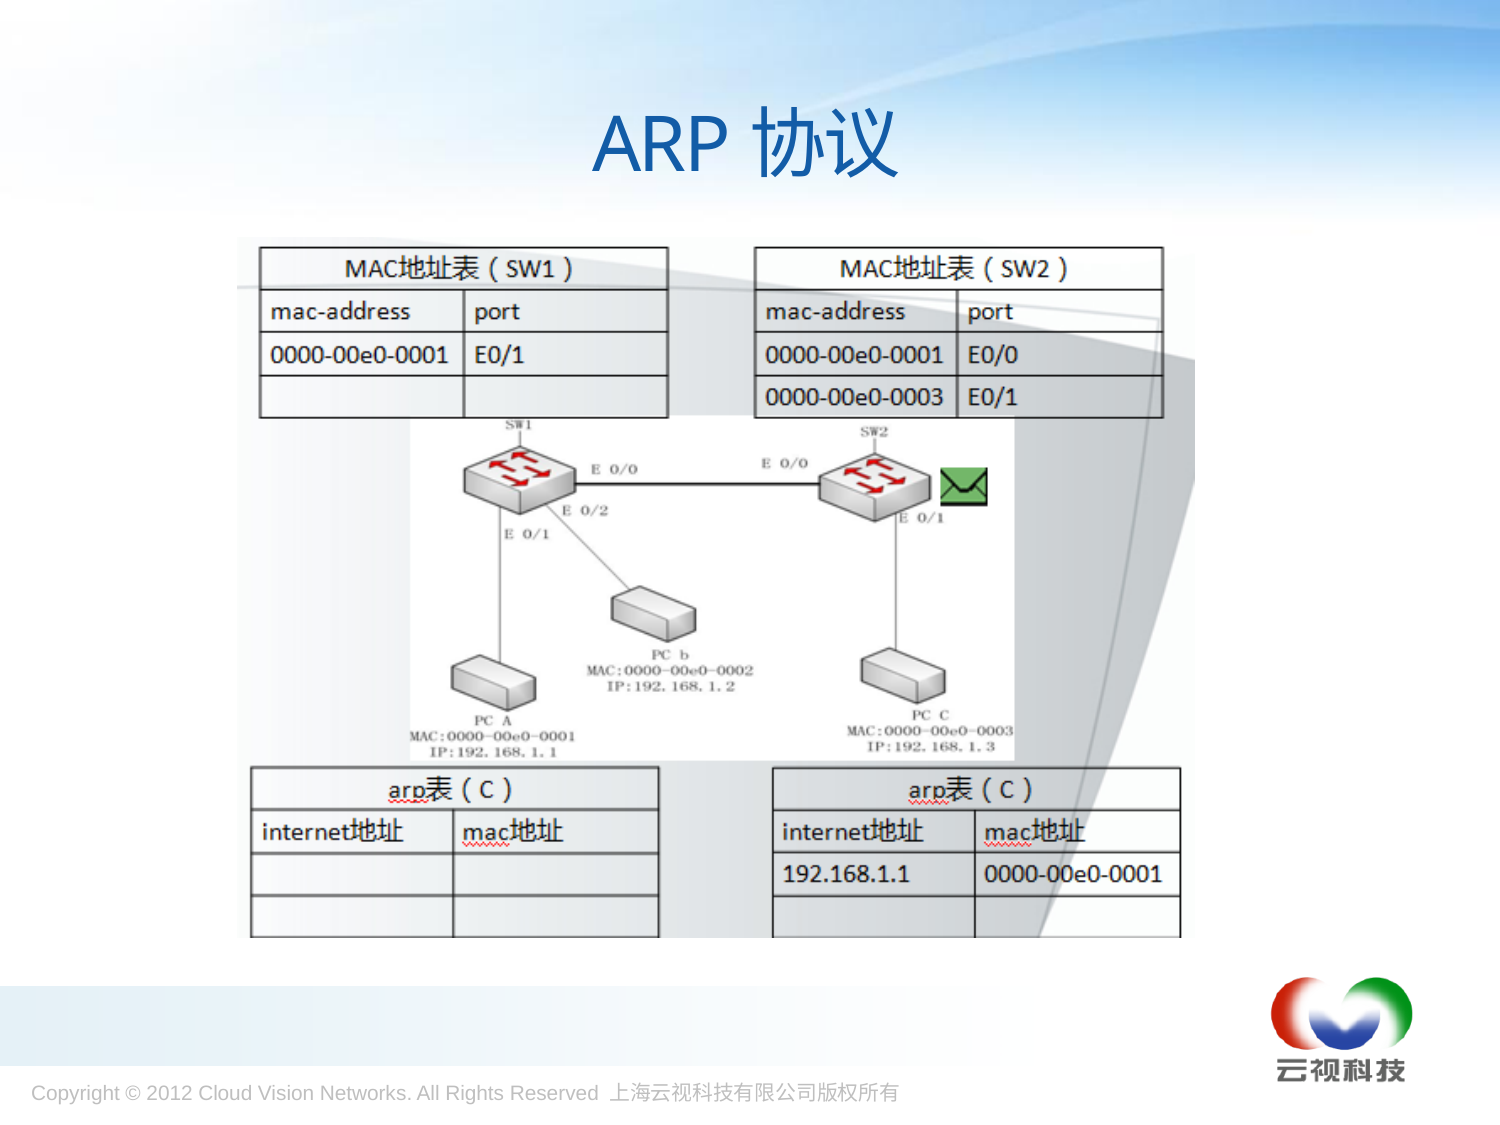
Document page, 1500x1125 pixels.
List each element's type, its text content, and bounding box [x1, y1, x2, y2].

picture [0, 0, 1500, 1125]
title ARP协议 [59, 104, 1435, 188]
